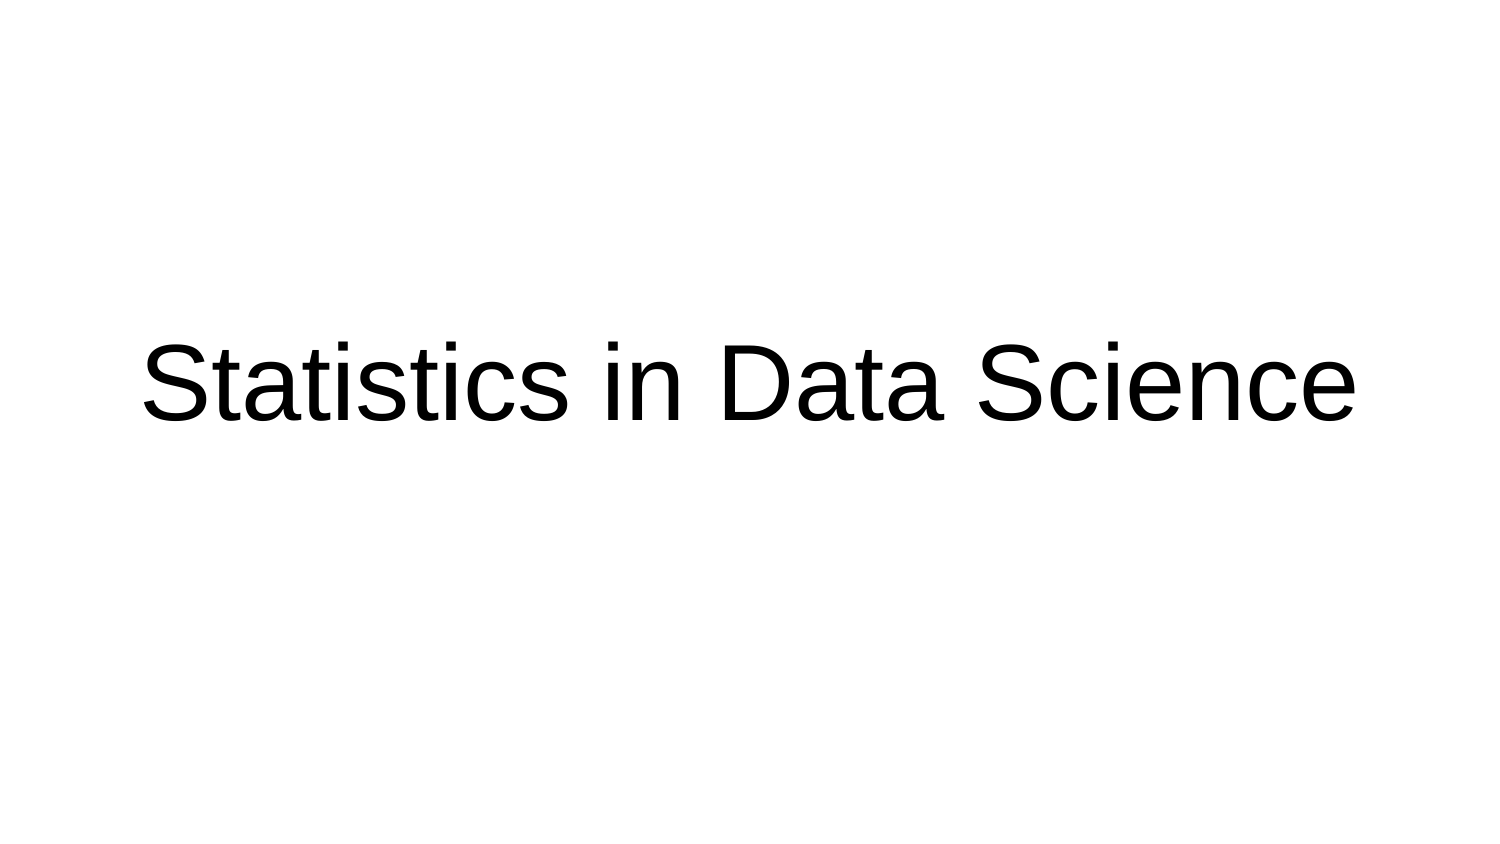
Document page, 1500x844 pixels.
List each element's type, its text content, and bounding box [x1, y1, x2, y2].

title Statistics in Data Science [51, 122, 1449, 459]
